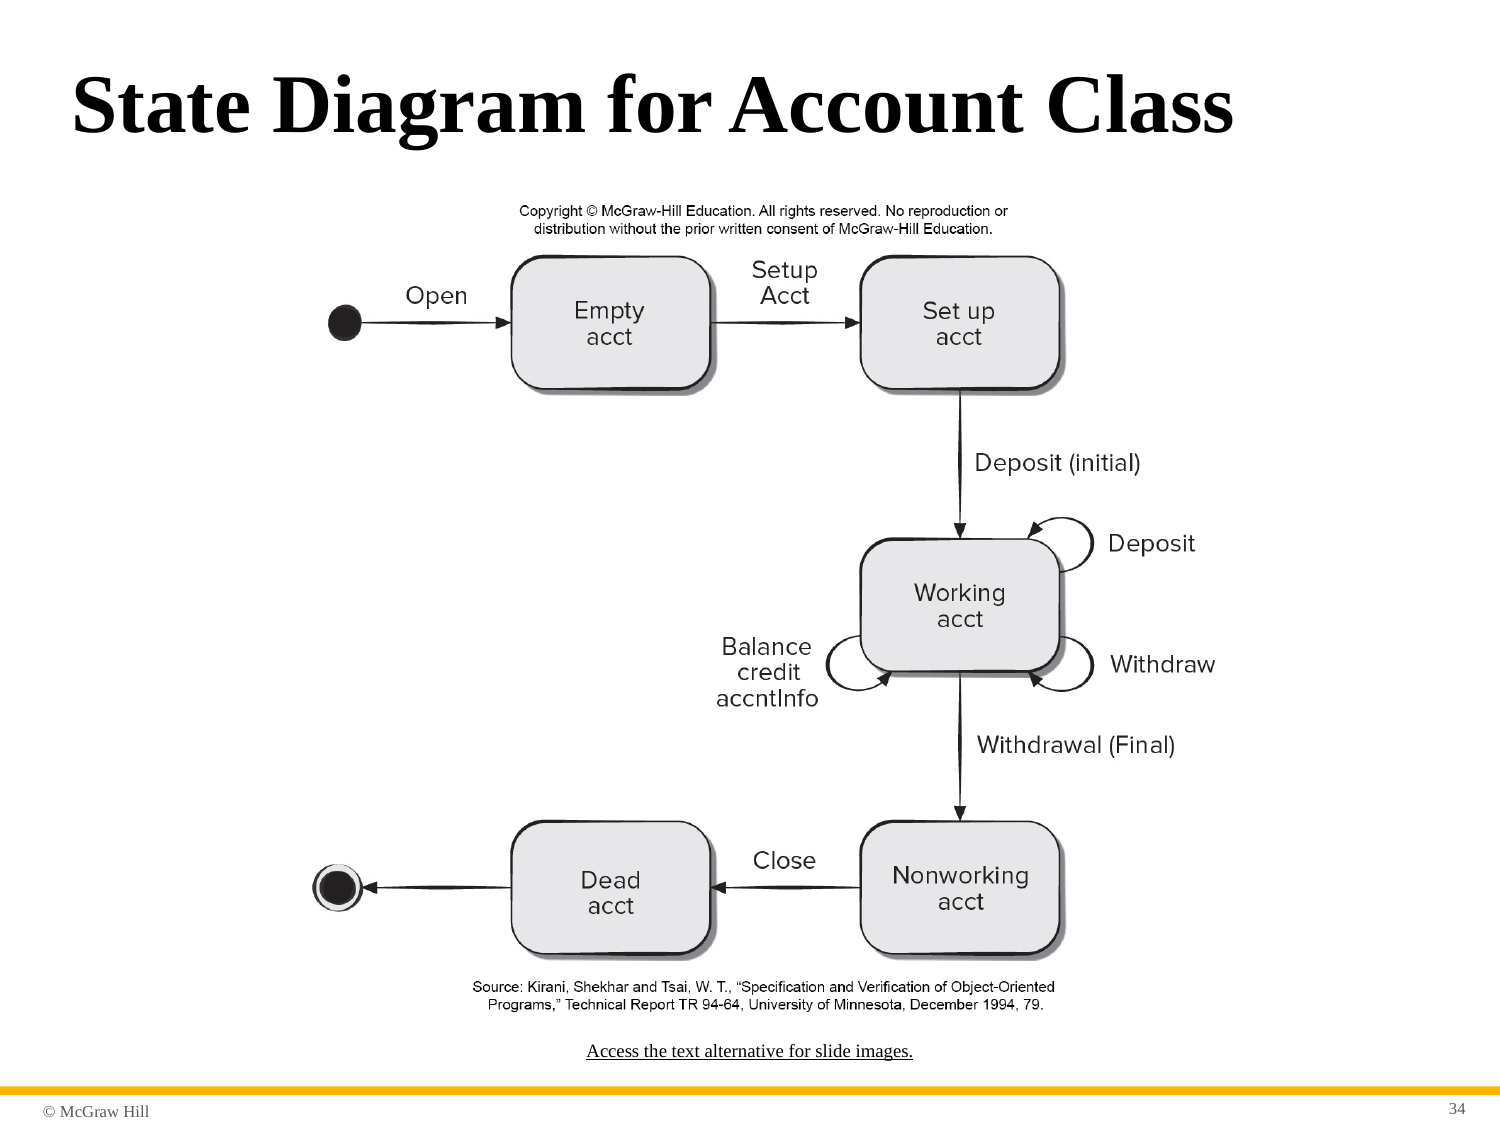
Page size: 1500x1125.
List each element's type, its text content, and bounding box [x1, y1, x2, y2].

title State Diagram for Account Class [56, 50, 1444, 162]
list Access the text alternative for slide images. [552, 1037, 948, 1069]
slide_number 34 [1415, 1094, 1474, 1122]
picture [312, 205, 1215, 1012]
